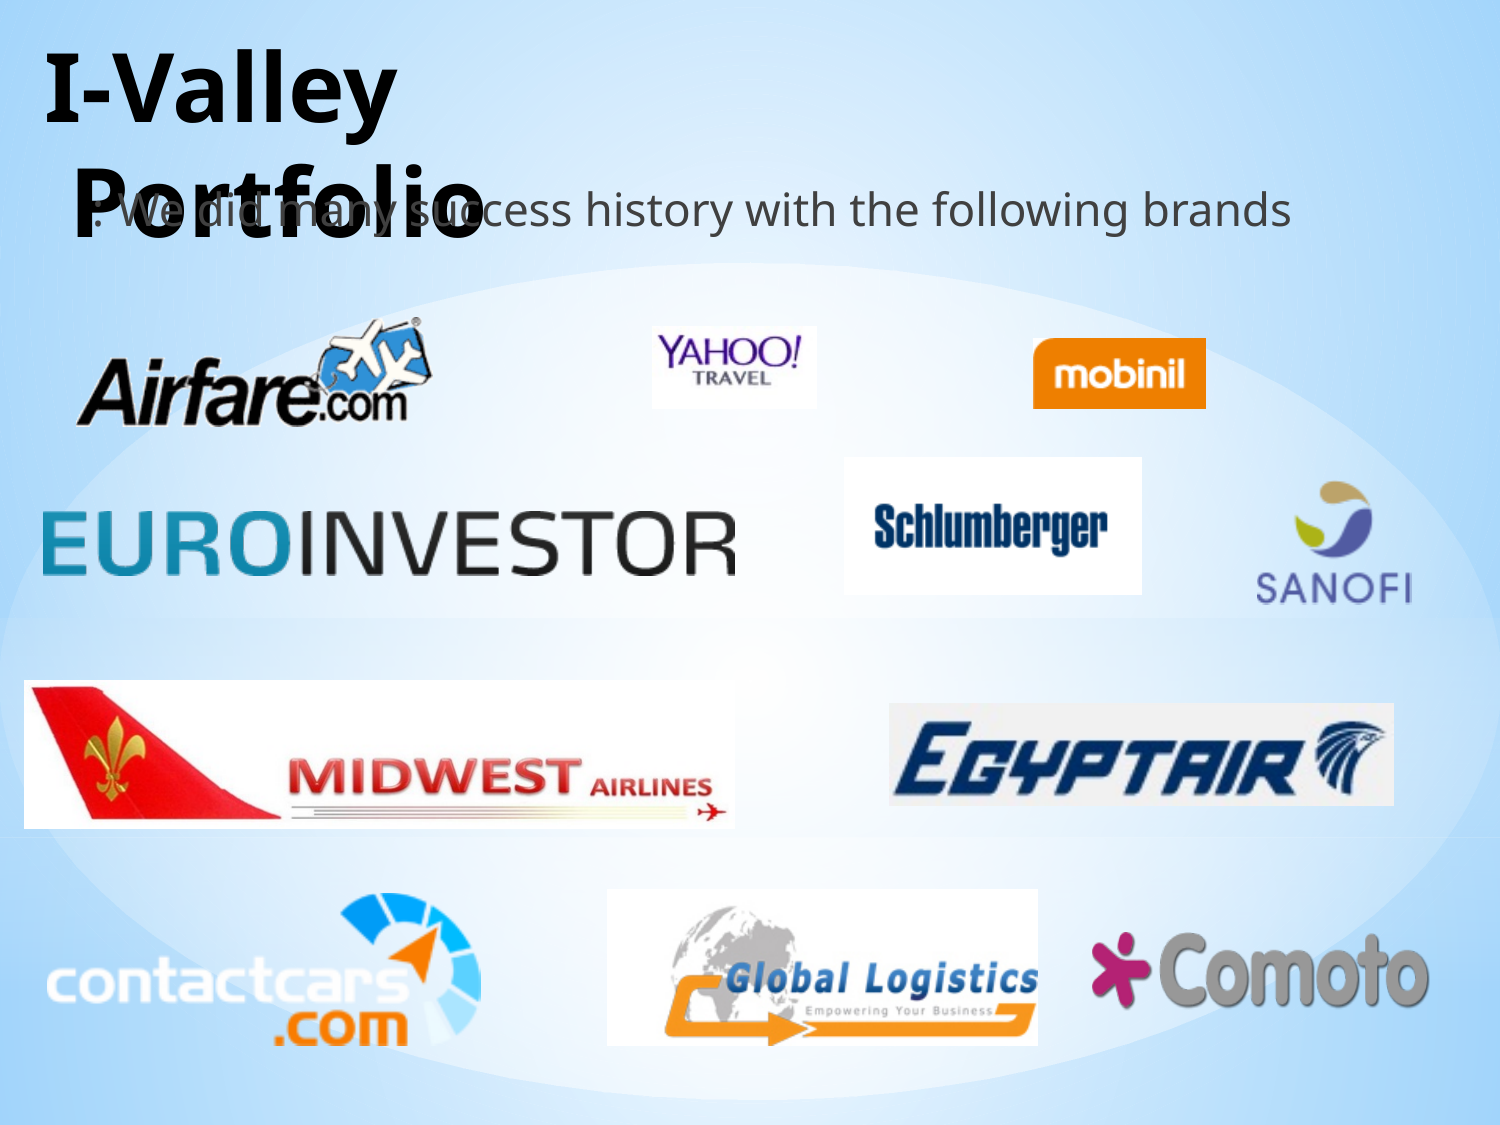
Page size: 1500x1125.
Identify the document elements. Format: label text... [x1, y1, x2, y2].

picture [1257, 480, 1412, 605]
picture [607, 888, 1038, 1046]
picture [43, 511, 735, 576]
picture [1092, 932, 1500, 1046]
picture [23, 680, 735, 829]
list We did many success history with the following brands : [76, 172, 1388, 1071]
title I-Valley Portfolio [29, 19, 833, 173]
picture [888, 703, 1394, 806]
picture [46, 893, 481, 1046]
picture [844, 456, 1142, 595]
picture [652, 325, 817, 410]
picture [1033, 337, 1206, 409]
picture [76, 316, 434, 427]
